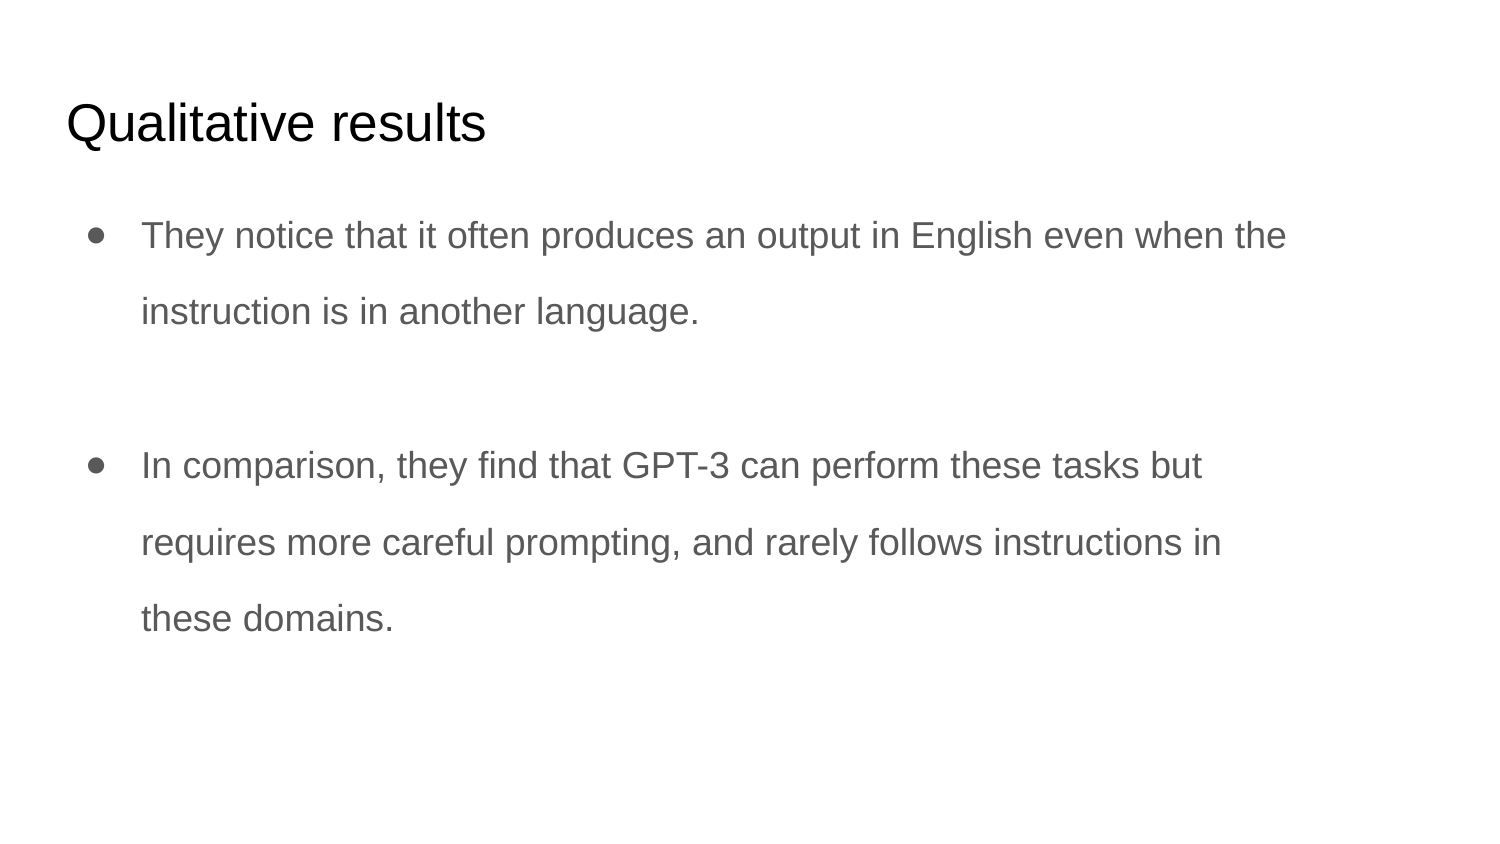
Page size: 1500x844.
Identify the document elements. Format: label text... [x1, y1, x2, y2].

title Qualitative results [51, 72, 1449, 167]
list They notice that it often produces an output in English even when the instruction is in another language. In comparison, they find that GPT-3 can perform these tasks but requires more careful prompting, and rarely follows instructions in these domains. [51, 189, 1449, 750]
